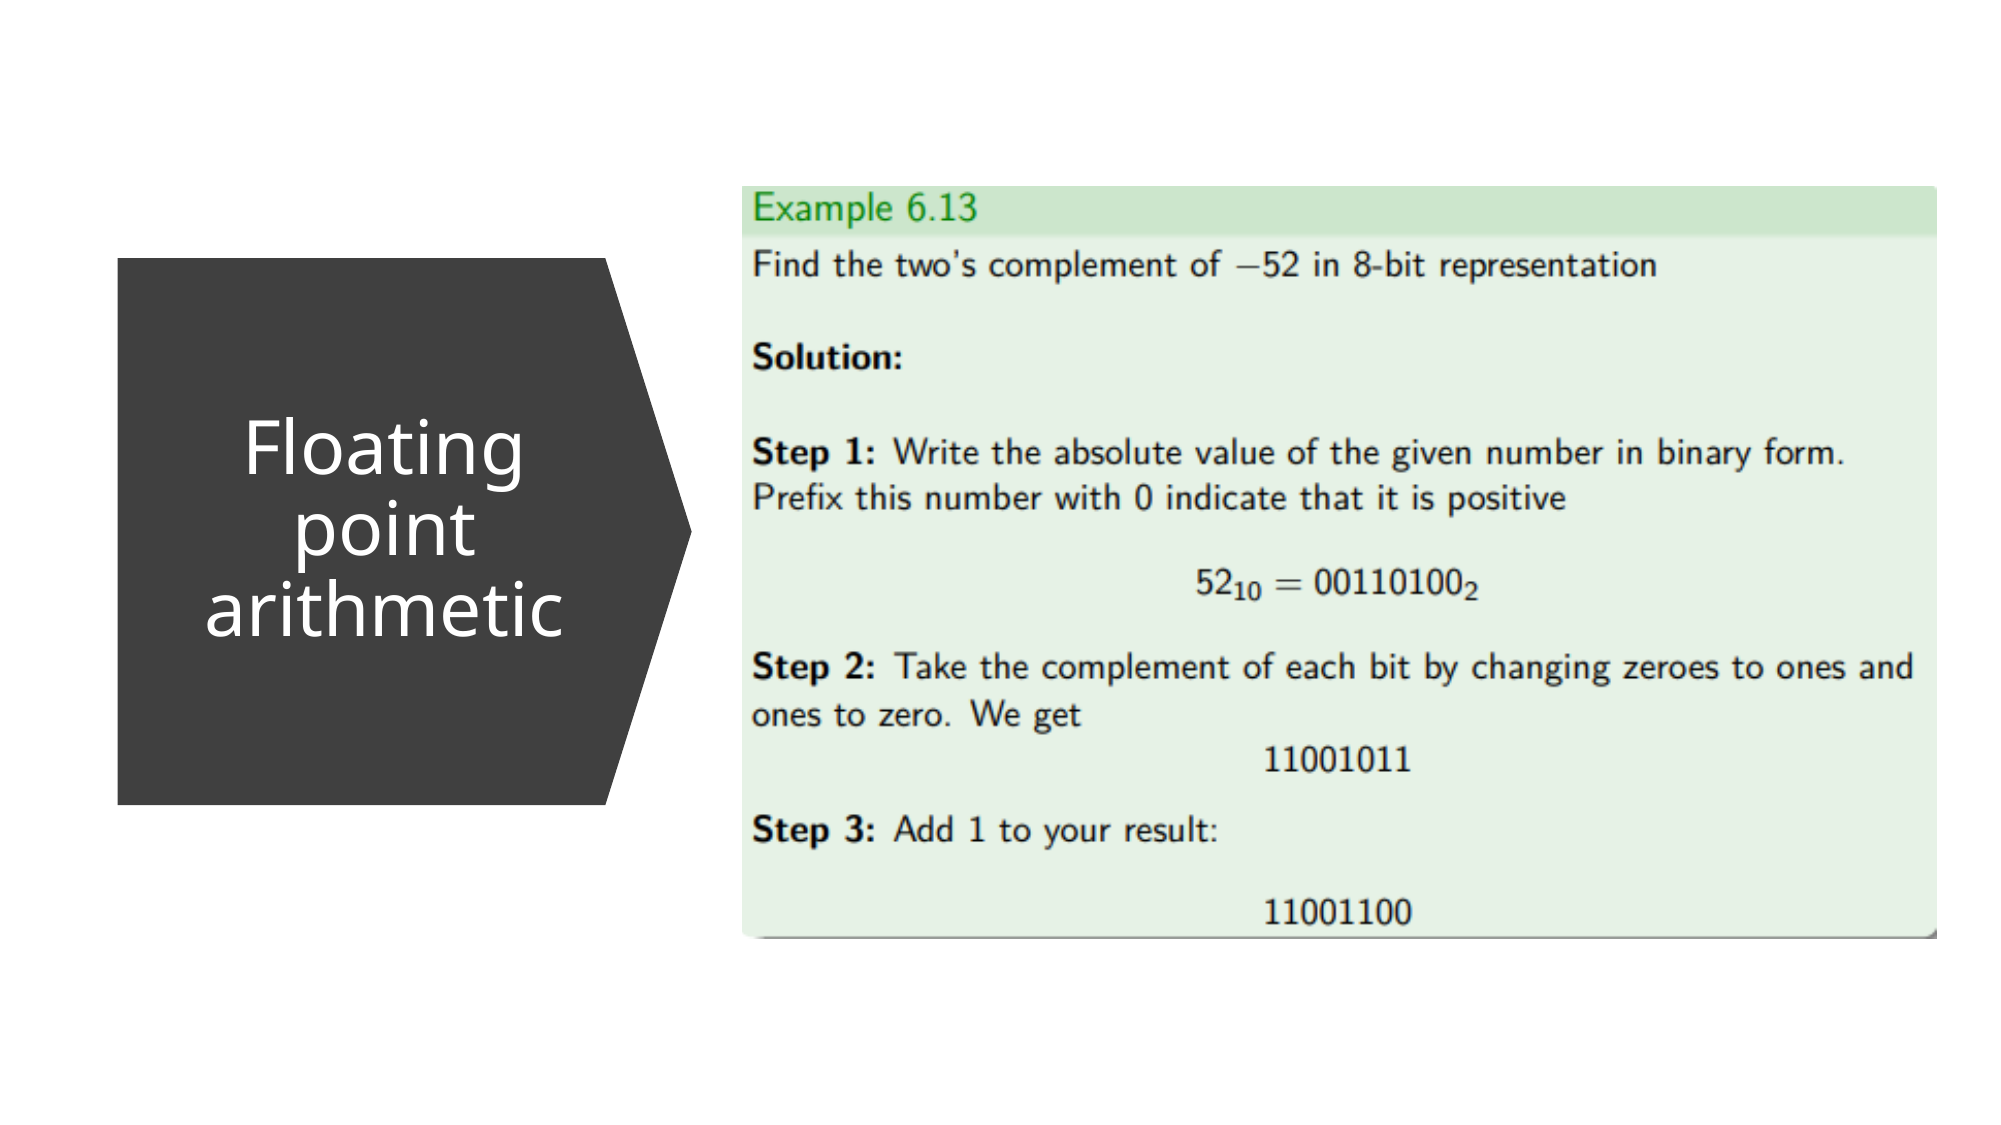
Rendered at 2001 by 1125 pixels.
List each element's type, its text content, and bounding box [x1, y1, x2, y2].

title Floating point arithmetic [168, 322, 601, 741]
text_box [116, 256, 694, 807]
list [742, 185, 1938, 940]
